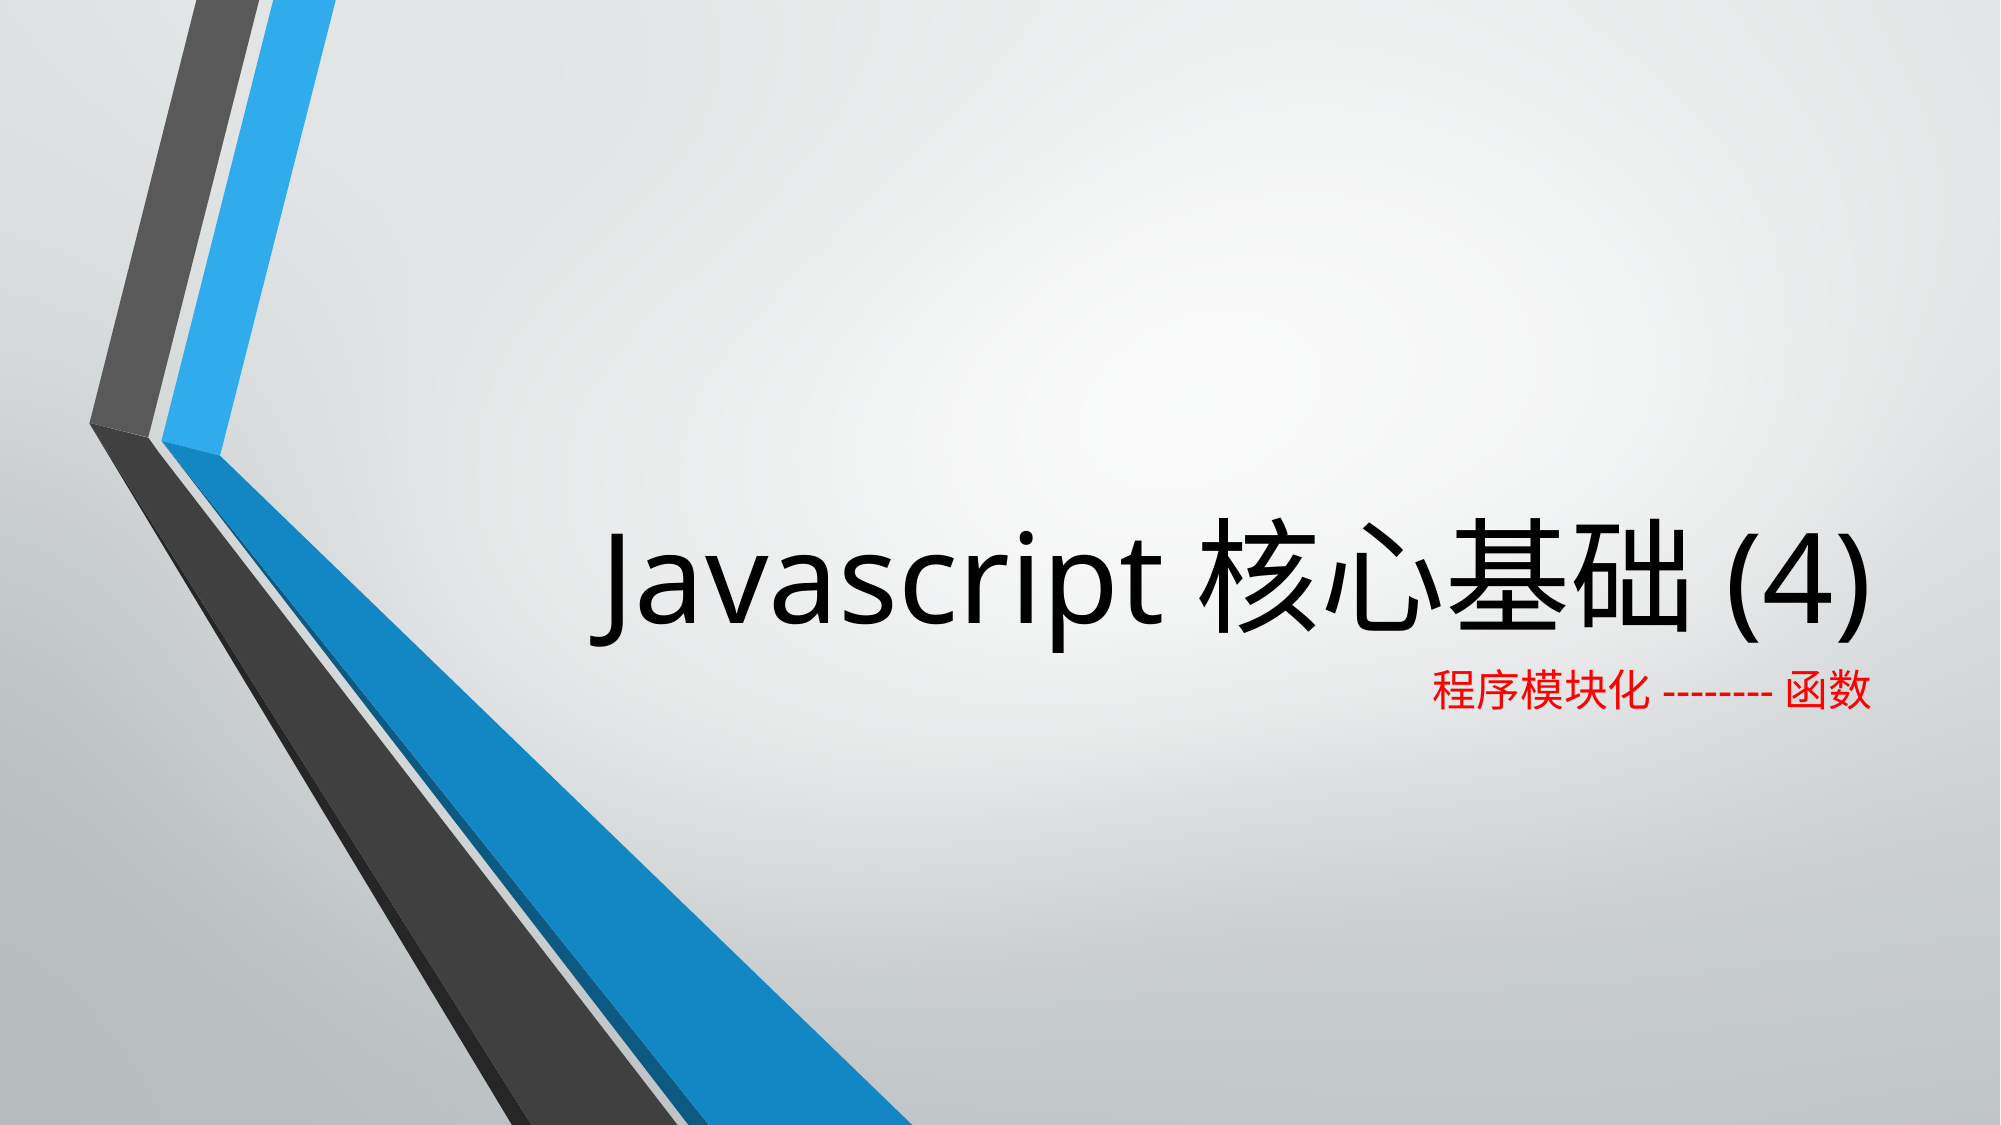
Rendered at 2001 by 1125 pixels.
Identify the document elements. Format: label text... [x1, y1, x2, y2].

title Javascript核心基础(4) [480, 226, 1887, 656]
subtitle 程序模块化--------函数 [740, 655, 1887, 884]
